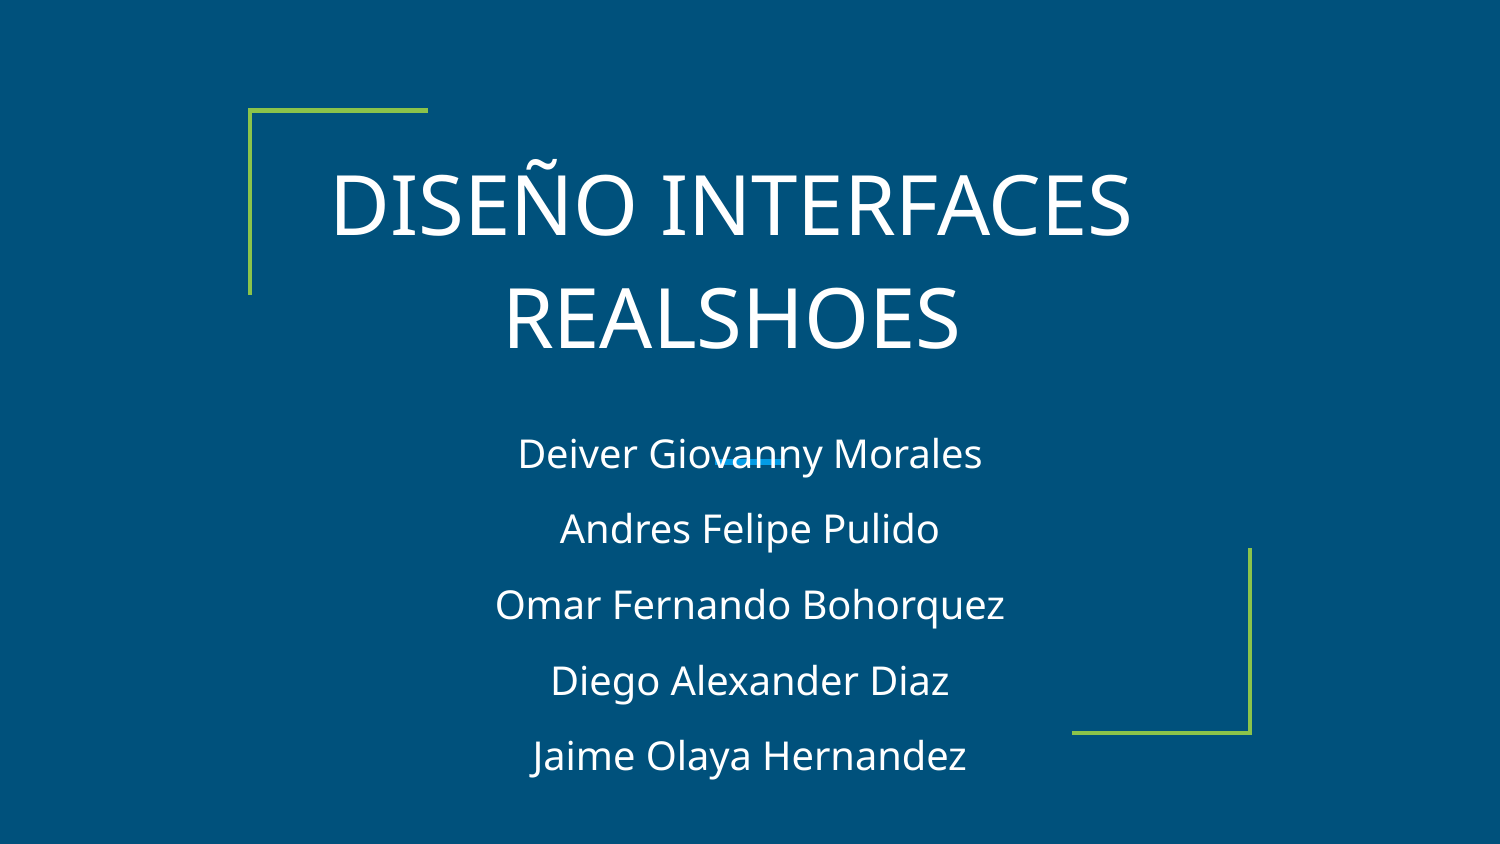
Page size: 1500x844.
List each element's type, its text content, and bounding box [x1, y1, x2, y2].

subtitle Deiver Giovanny Morales Andres Felipe Pulido Omar Fernando Bohorquez Diego Alexander Diaz Jaime Olaya Hernandez [51, 402, 1449, 802]
title DISEÑO INTERFACES REALSHOES [210, 51, 1254, 389]
